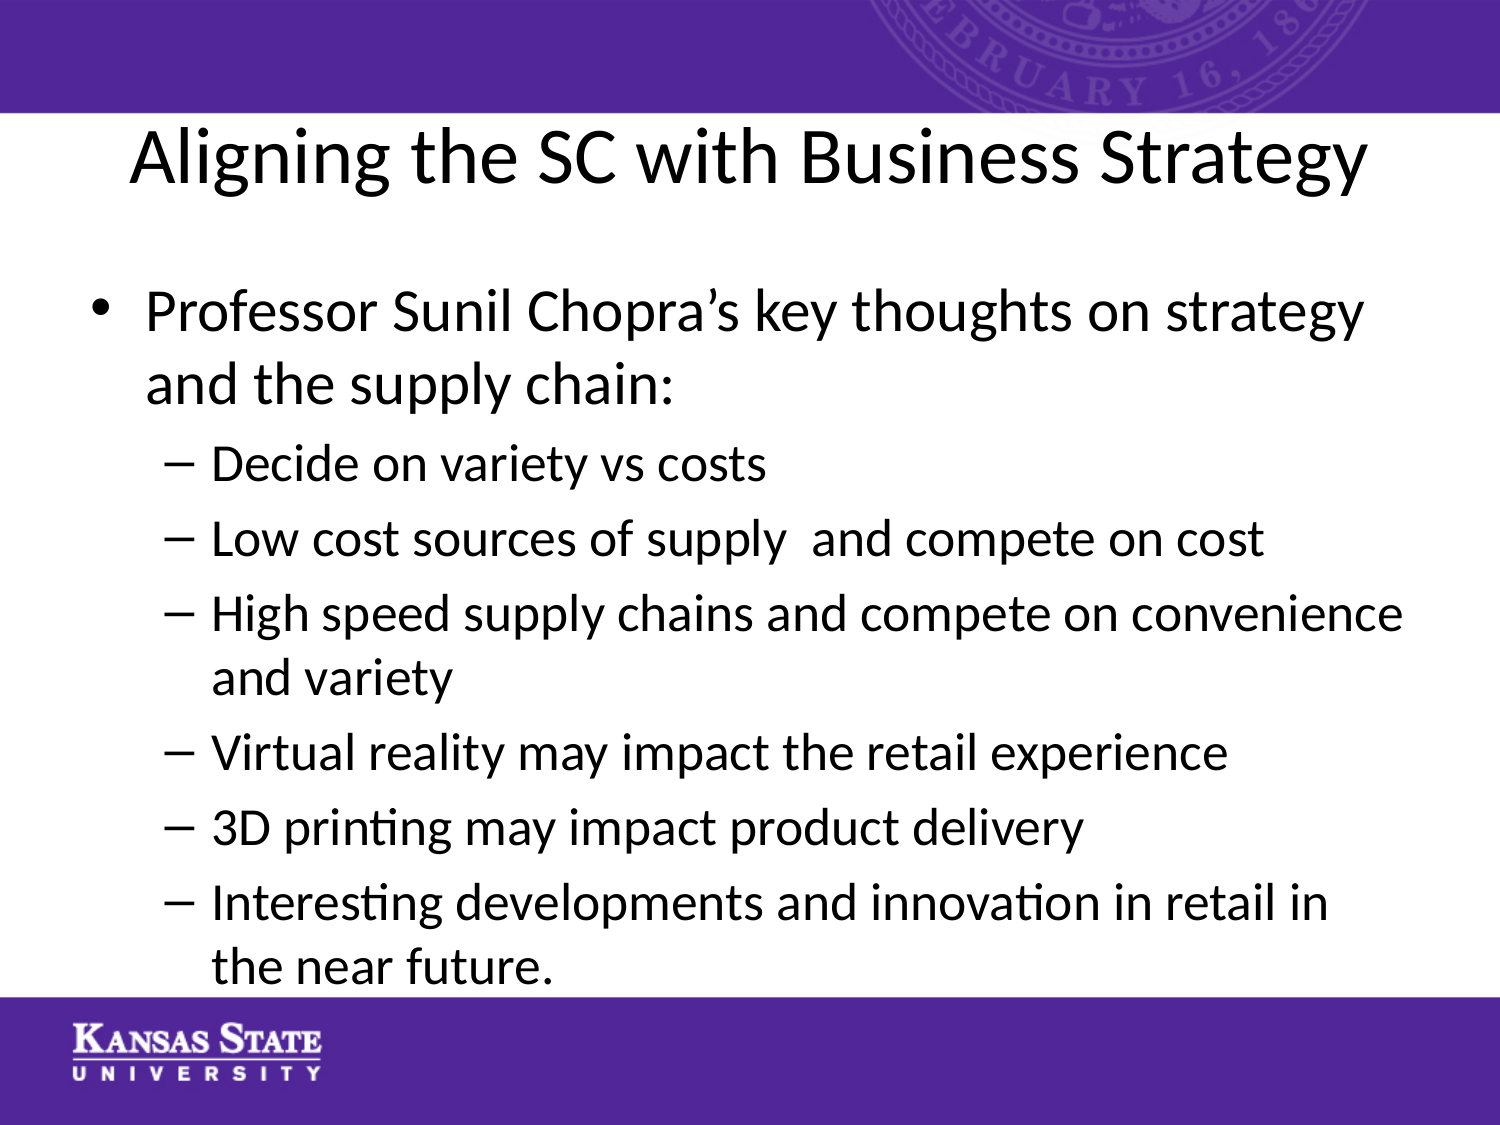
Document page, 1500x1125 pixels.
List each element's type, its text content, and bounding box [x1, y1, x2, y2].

title Aligning the SC with Business Strategy [75, 57, 1425, 245]
list Professor Sunil Chopra’s key thoughts on strategy and the supply chain: Decide on variety vs costs Low cost sources of supply and compete on cost High speed supply chains and compete on convenience and variety Virtual reality may impact the retail experience 3D printing may impact product delivery Interesting developments and innovation in retail in the near future. [75, 262, 1425, 1005]
picture [0, 0, 1500, 1125]
